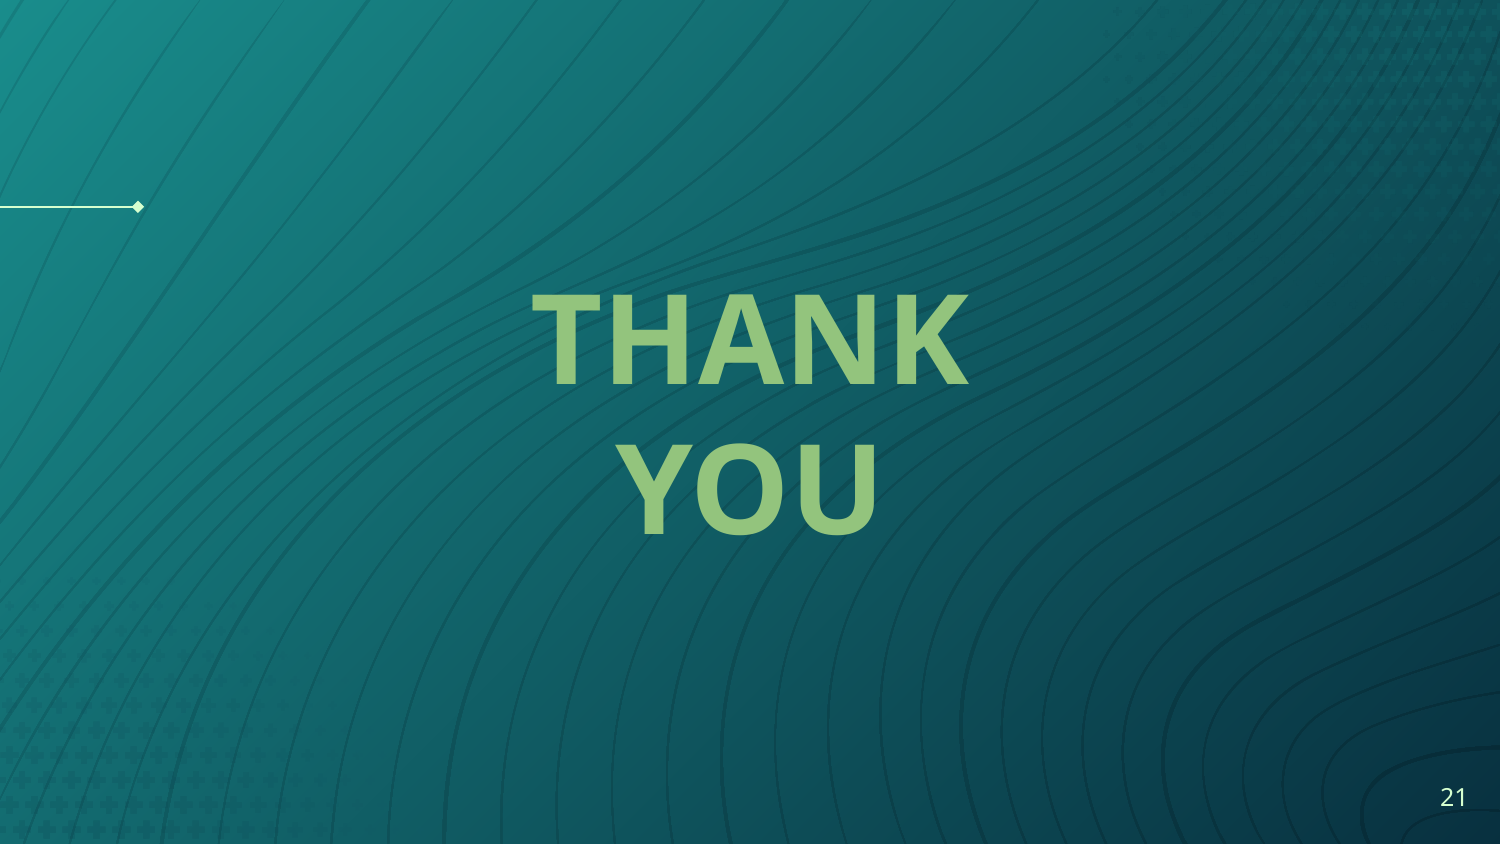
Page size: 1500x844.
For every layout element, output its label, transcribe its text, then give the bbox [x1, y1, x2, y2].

text_box THANK YOU [260, 244, 1240, 575]
slide_number ‹#› [1378, 766, 1469, 832]
